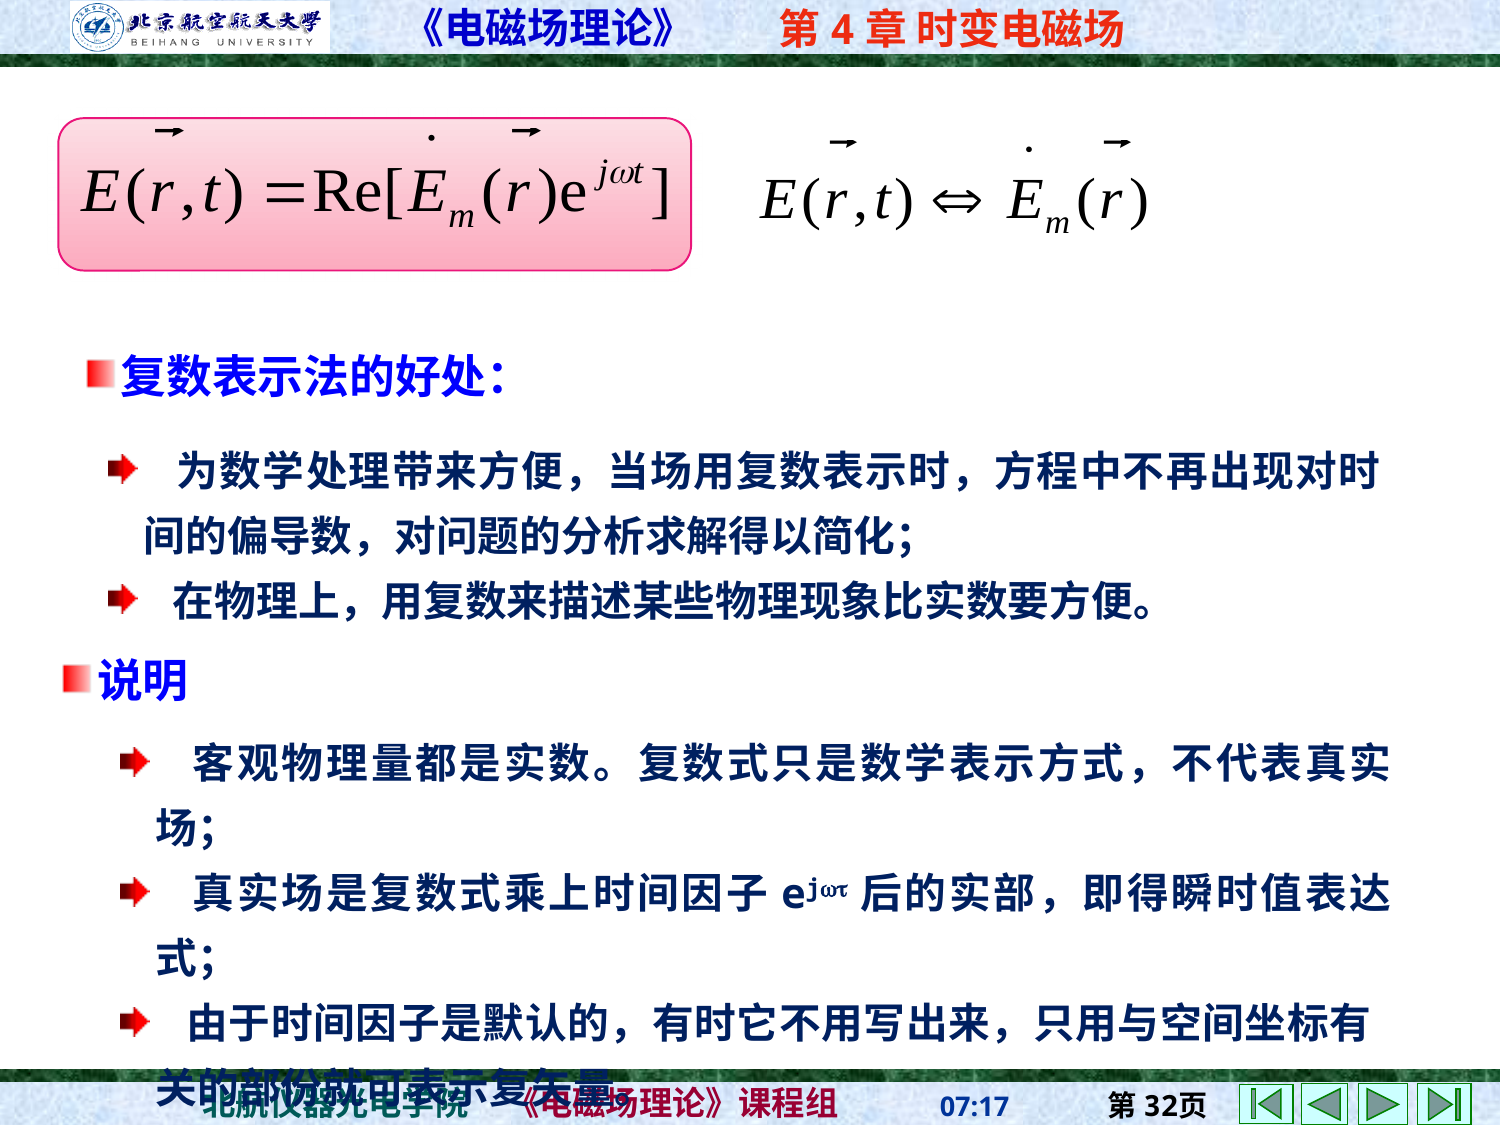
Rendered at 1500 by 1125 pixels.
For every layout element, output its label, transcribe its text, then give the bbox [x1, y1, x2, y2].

text_box [57, 130, 692, 272]
picture [108, 584, 138, 614]
text_box 复数表示法的好处： [70, 339, 933, 410]
picture [1407, 1069, 1500, 1125]
text_box 客观物理量都是实数。复数式只是数学表示方式，不代表真实场； 真实场是复数式乘上时间因子ejwt后的实部，即得瞬时值表达式； 由于时间因子是默认的，有时它不用写出来，只用与空间坐标有 关的部份就可表示复矢量。 [105, 714, 1407, 1120]
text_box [69, 128, 683, 243]
picture [120, 1007, 150, 1037]
picture [108, 454, 138, 484]
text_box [749, 140, 1161, 248]
picture [85, 358, 118, 391]
picture [61, 663, 94, 696]
text_box 为数学处理带来方便，当场用复数表示时，方程中不再出现对时间的偏导数，对问题的分析求解得以简化； 在物理上，用复数来描述某些物理现象比实数要方便。 [93, 421, 1395, 632]
picture [120, 877, 150, 907]
text_box 说明 [46, 644, 910, 715]
picture [0, 0, 1500, 67]
picture [0, 1069, 1301, 1125]
picture [1348, 1120, 1358, 1125]
picture [120, 747, 150, 777]
